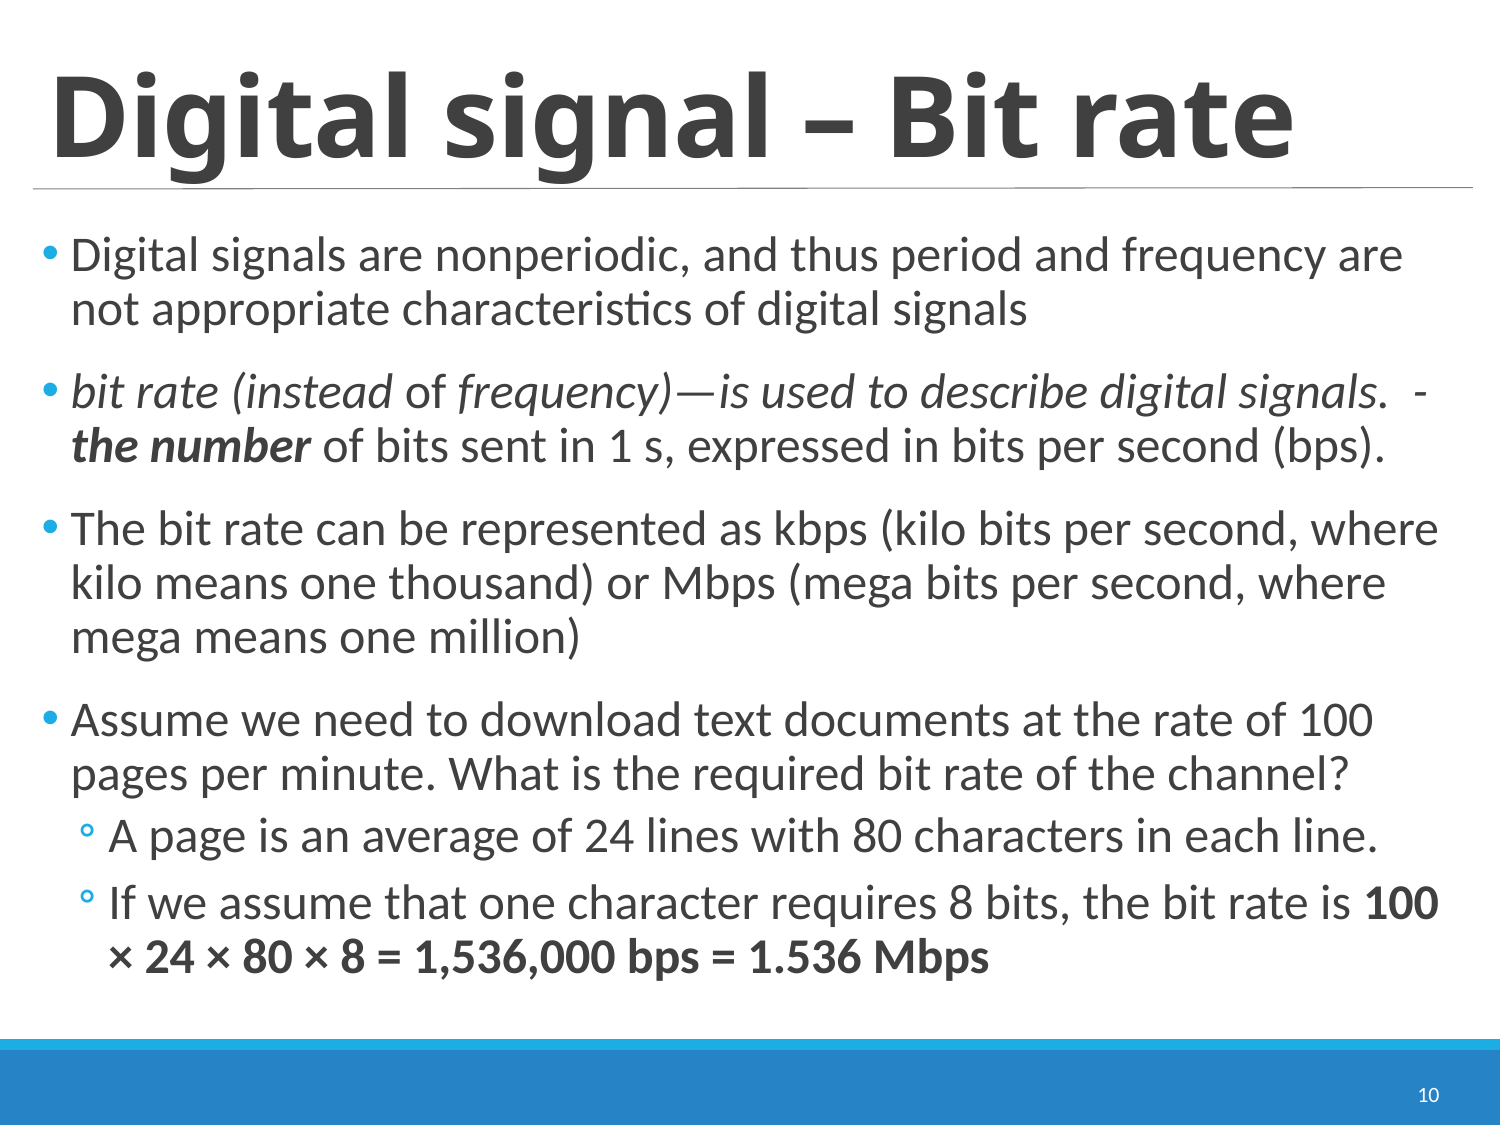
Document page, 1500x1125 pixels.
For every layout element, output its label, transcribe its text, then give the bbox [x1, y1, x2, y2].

list Digital signals are nonperiodic, and thus period and frequency are not appropriate characteristics of digital signals bit rate (instead of frequency)—is used to describe digital signals. - the number of bits sent in 1 s, expressed in bits per second (bps). The bit rate can be represented as kbps (kilo bits per second, where kilo means one thousand) or Mbps (mega bits per second, where mega means one million) Assume we need to download text documents at the rate of 100 pages per minute. What is the required bit rate of the channel? A page is an average of 24 lines with 80 characters in each line. If we assume that one character requires 8 bits, the bit rate is 100 × 24 × 80 × 8 = 1,536,000 bps = 1.536 Mbps [32, 220, 1473, 1013]
title Digital signal – Bit rate [32, 37, 1473, 188]
